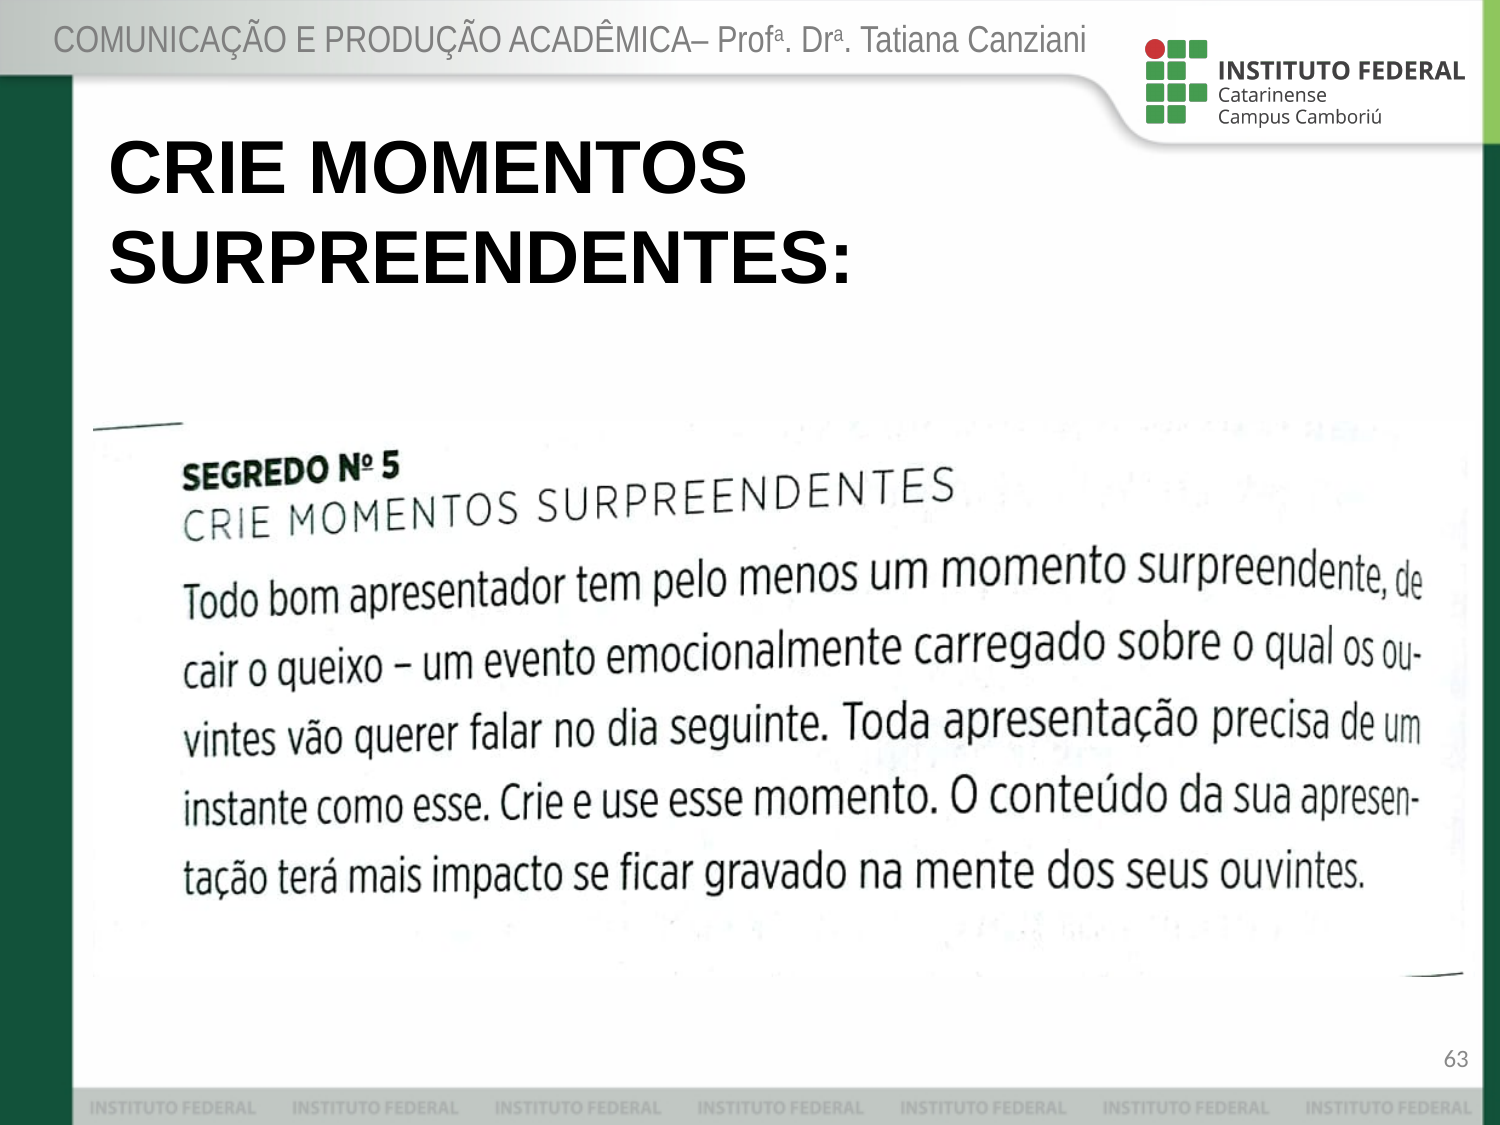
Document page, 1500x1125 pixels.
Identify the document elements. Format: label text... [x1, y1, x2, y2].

text_box CRIE MOMENTOS SURPREENDENTES: [93, 103, 1399, 238]
picture [0, 0, 1500, 1125]
text_box COMUNICAÇÃO E PRODUÇÃO ACADÊMICA– Profa. Dra. Tatiana Canziani [0, 7, 1140, 68]
text_box 63 [1146, 1027, 1484, 1088]
